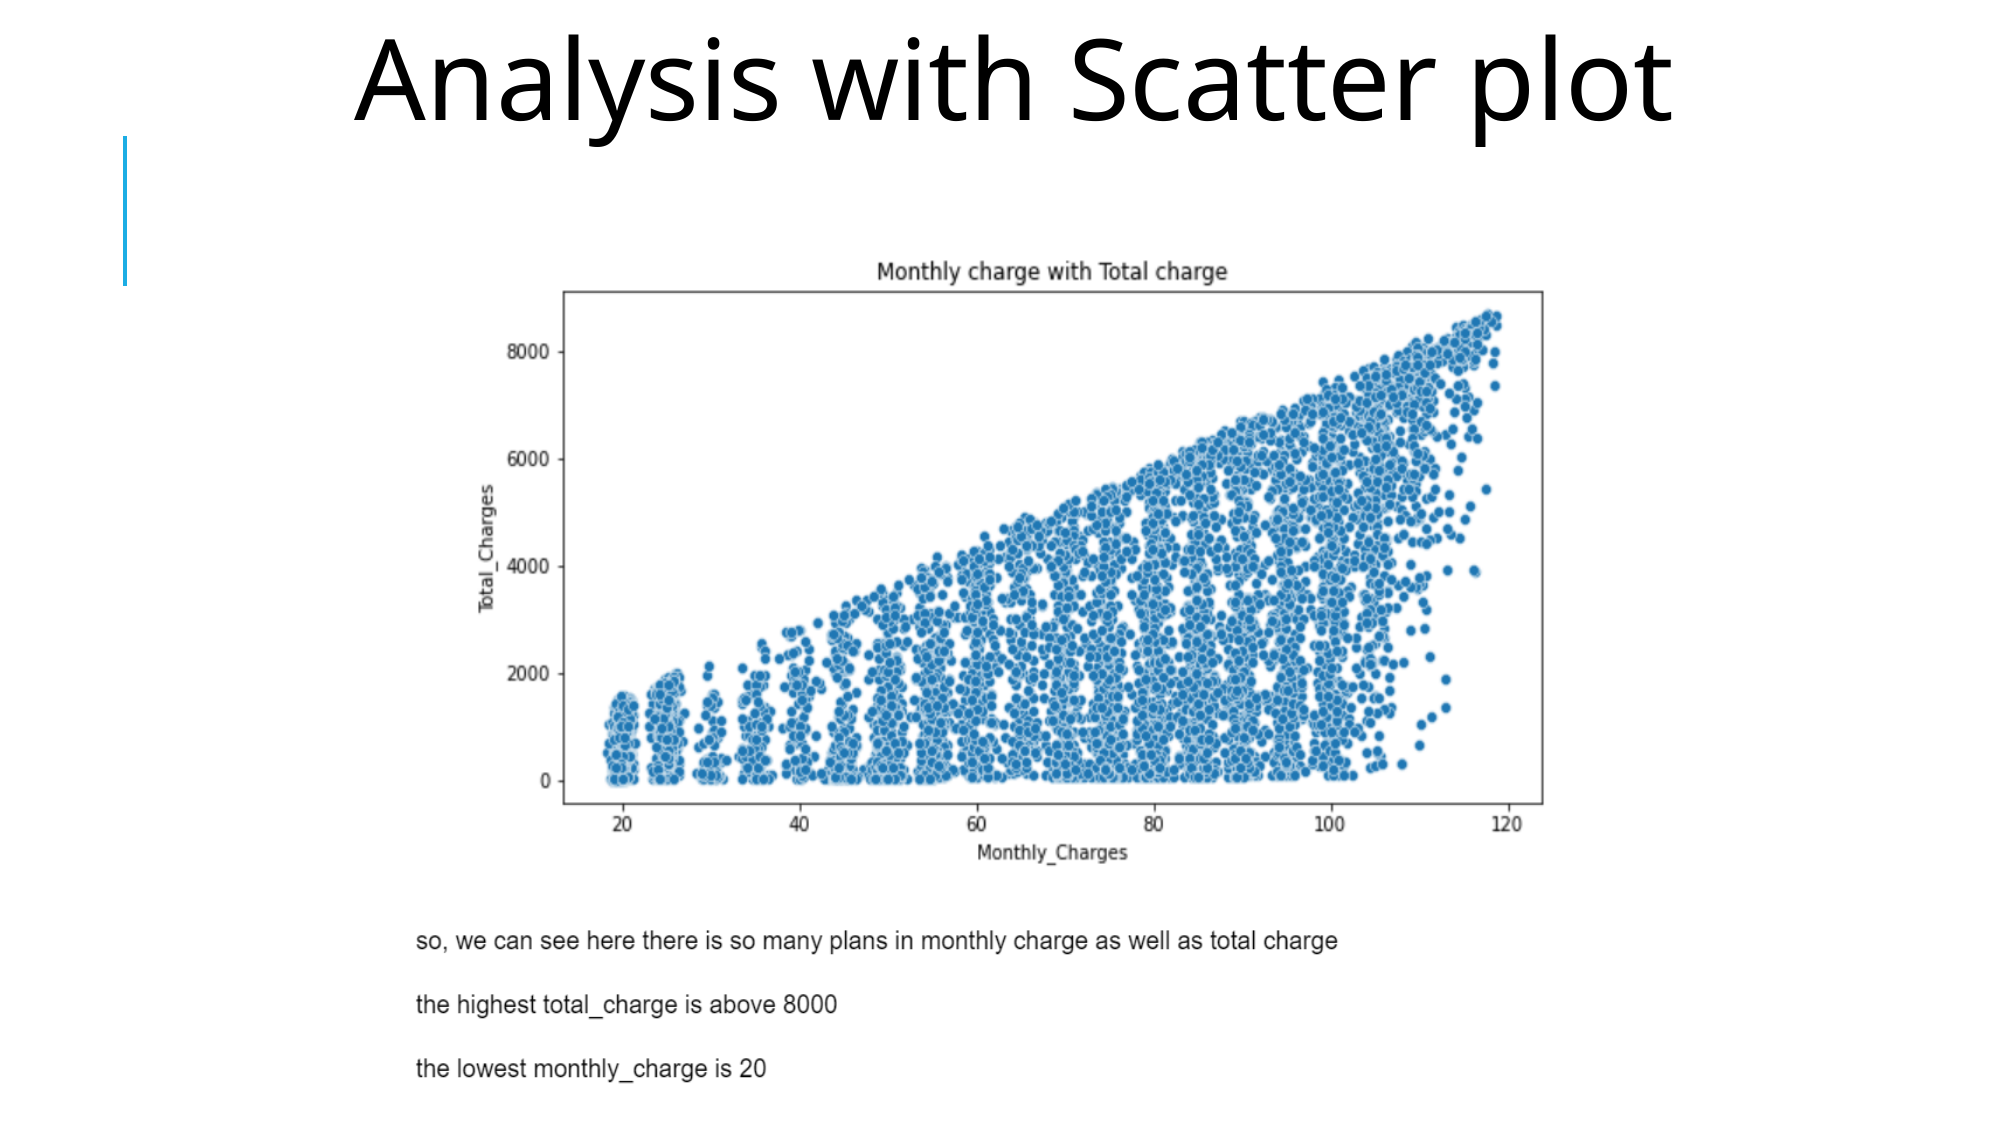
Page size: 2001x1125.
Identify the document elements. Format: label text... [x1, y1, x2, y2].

picture [297, 229, 1703, 1125]
text_box Analysis with Scatter plot [340, 0, 1690, 150]
